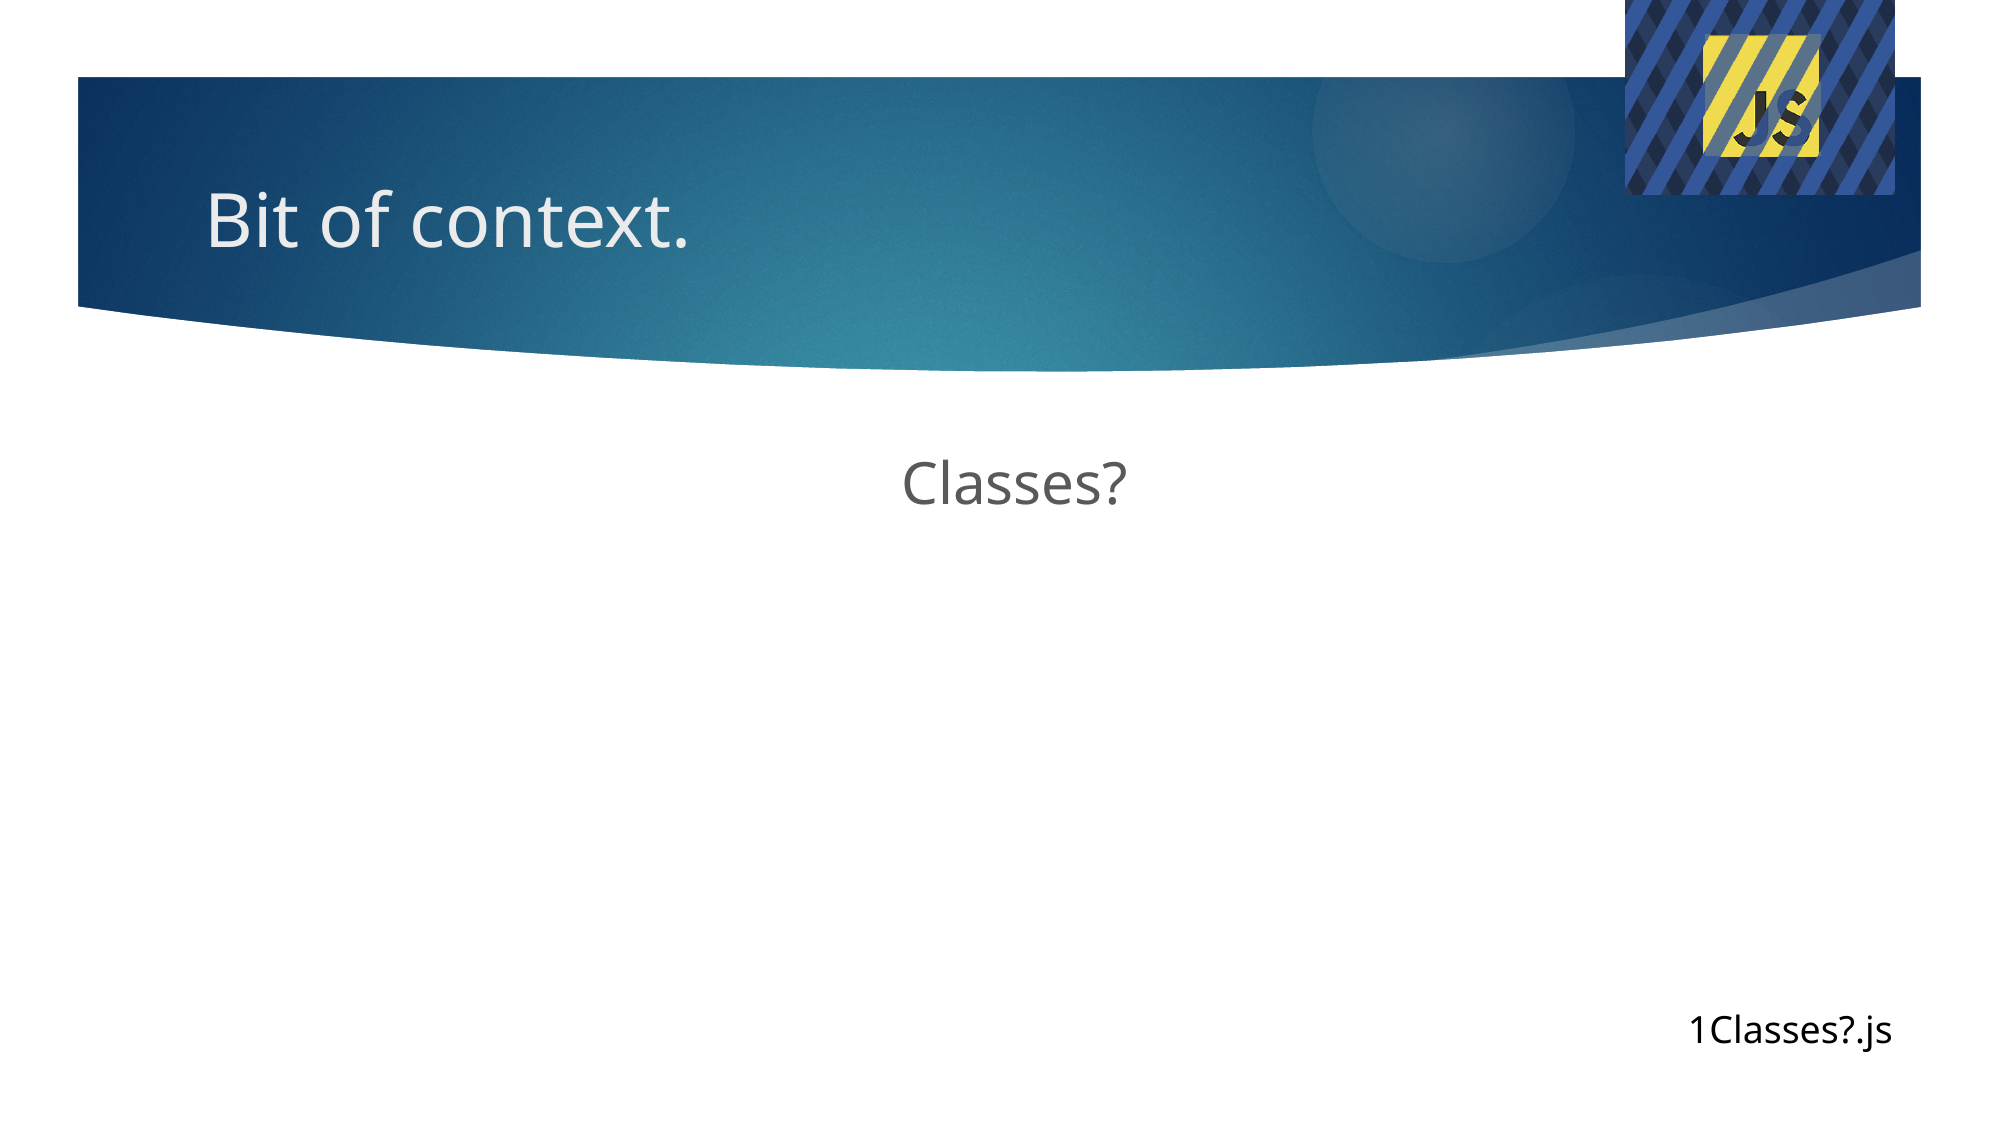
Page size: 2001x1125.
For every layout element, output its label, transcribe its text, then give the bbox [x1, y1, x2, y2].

list Classes? [295, 438, 1734, 999]
text_box 1Classes?.js [1341, 998, 1918, 1059]
picture [1625, 0, 1895, 195]
title Bit of context. [189, 159, 1627, 276]
